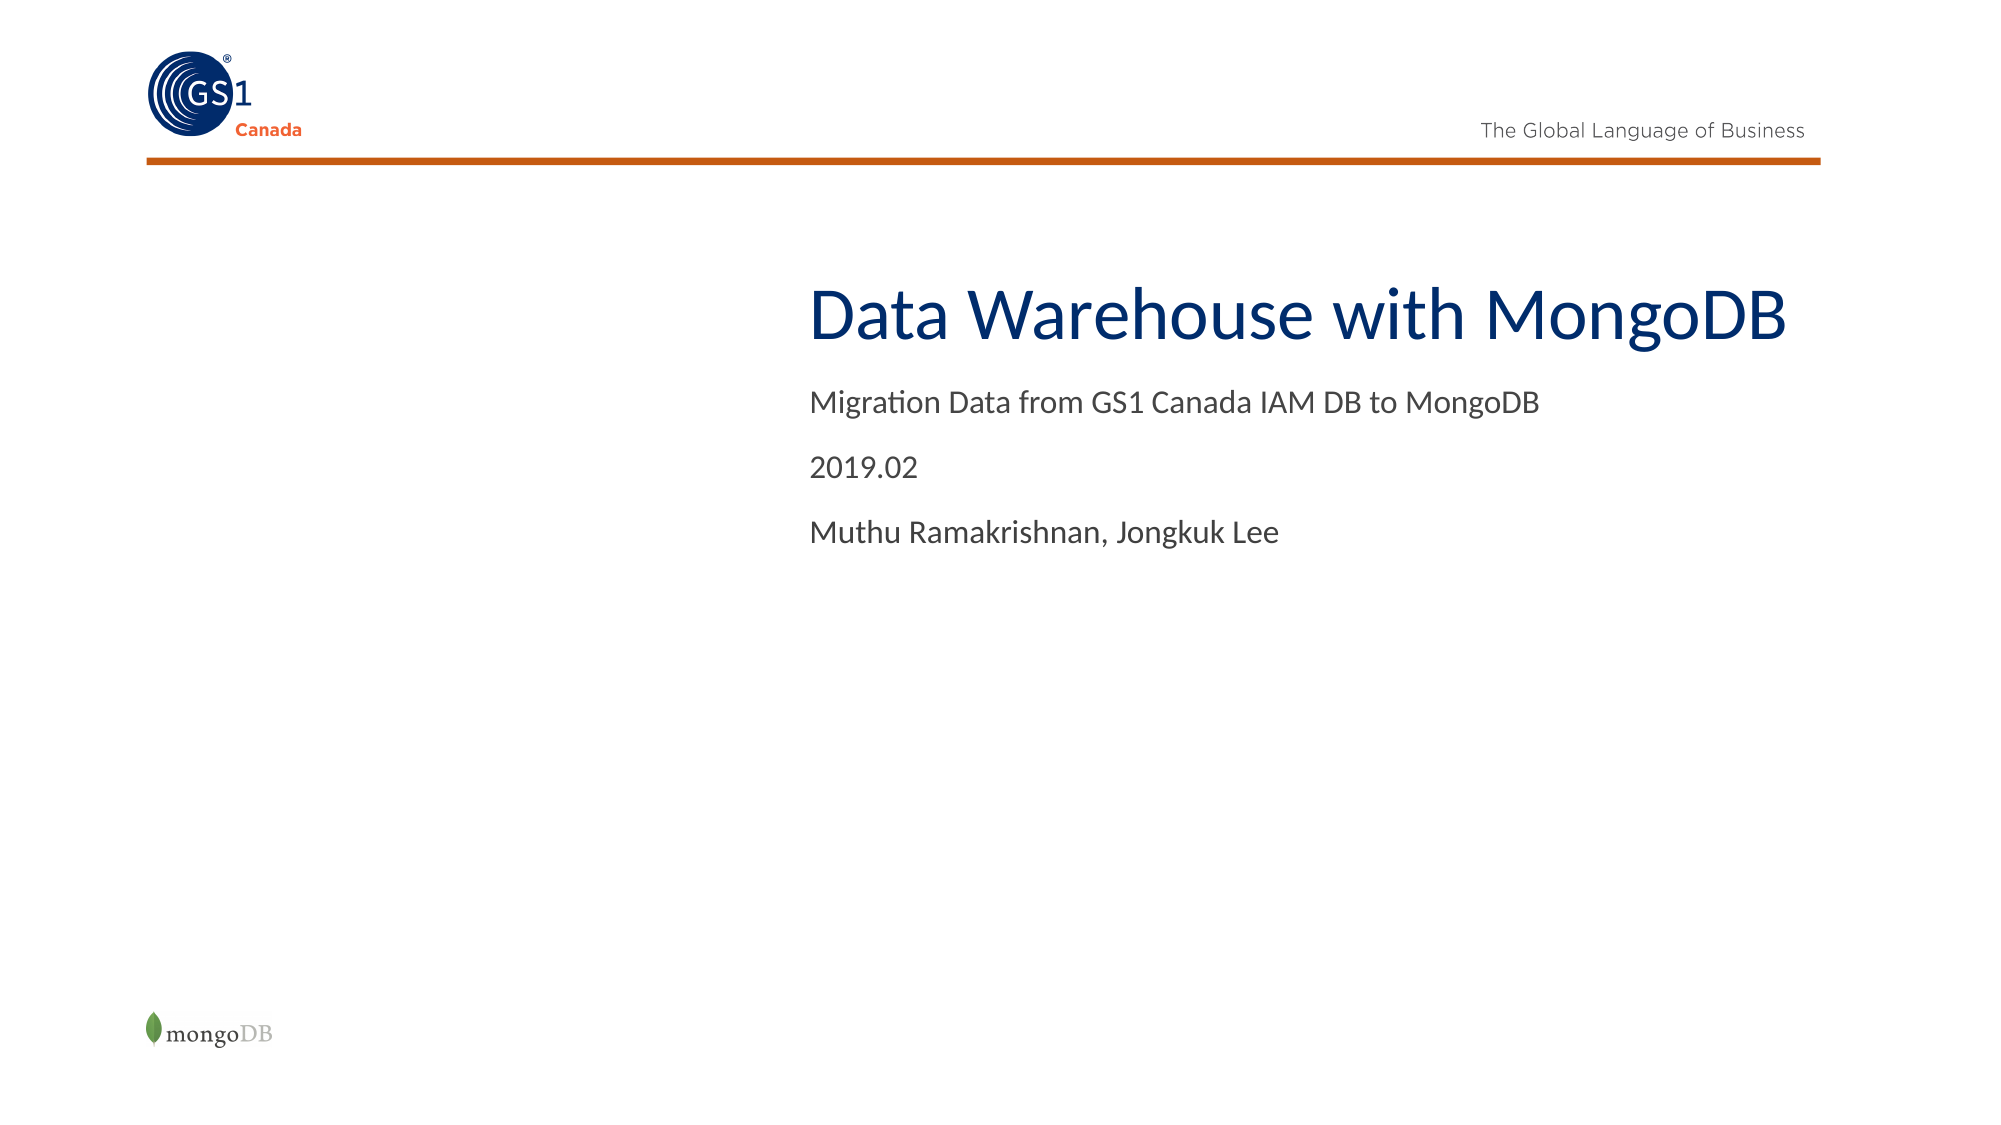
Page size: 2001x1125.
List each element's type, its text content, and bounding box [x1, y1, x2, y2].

picture [146, 50, 453, 141]
text_box Data Warehouse with MongoDB Migration Data from GS1 Canada IAM DB to MongoDB 2019.02 Muthu Ramakrishnan, Jongkuk Lee [794, 257, 1821, 558]
picture [146, 1011, 272, 1048]
text_box [146, 157, 1822, 166]
picture [1481, 122, 1804, 141]
